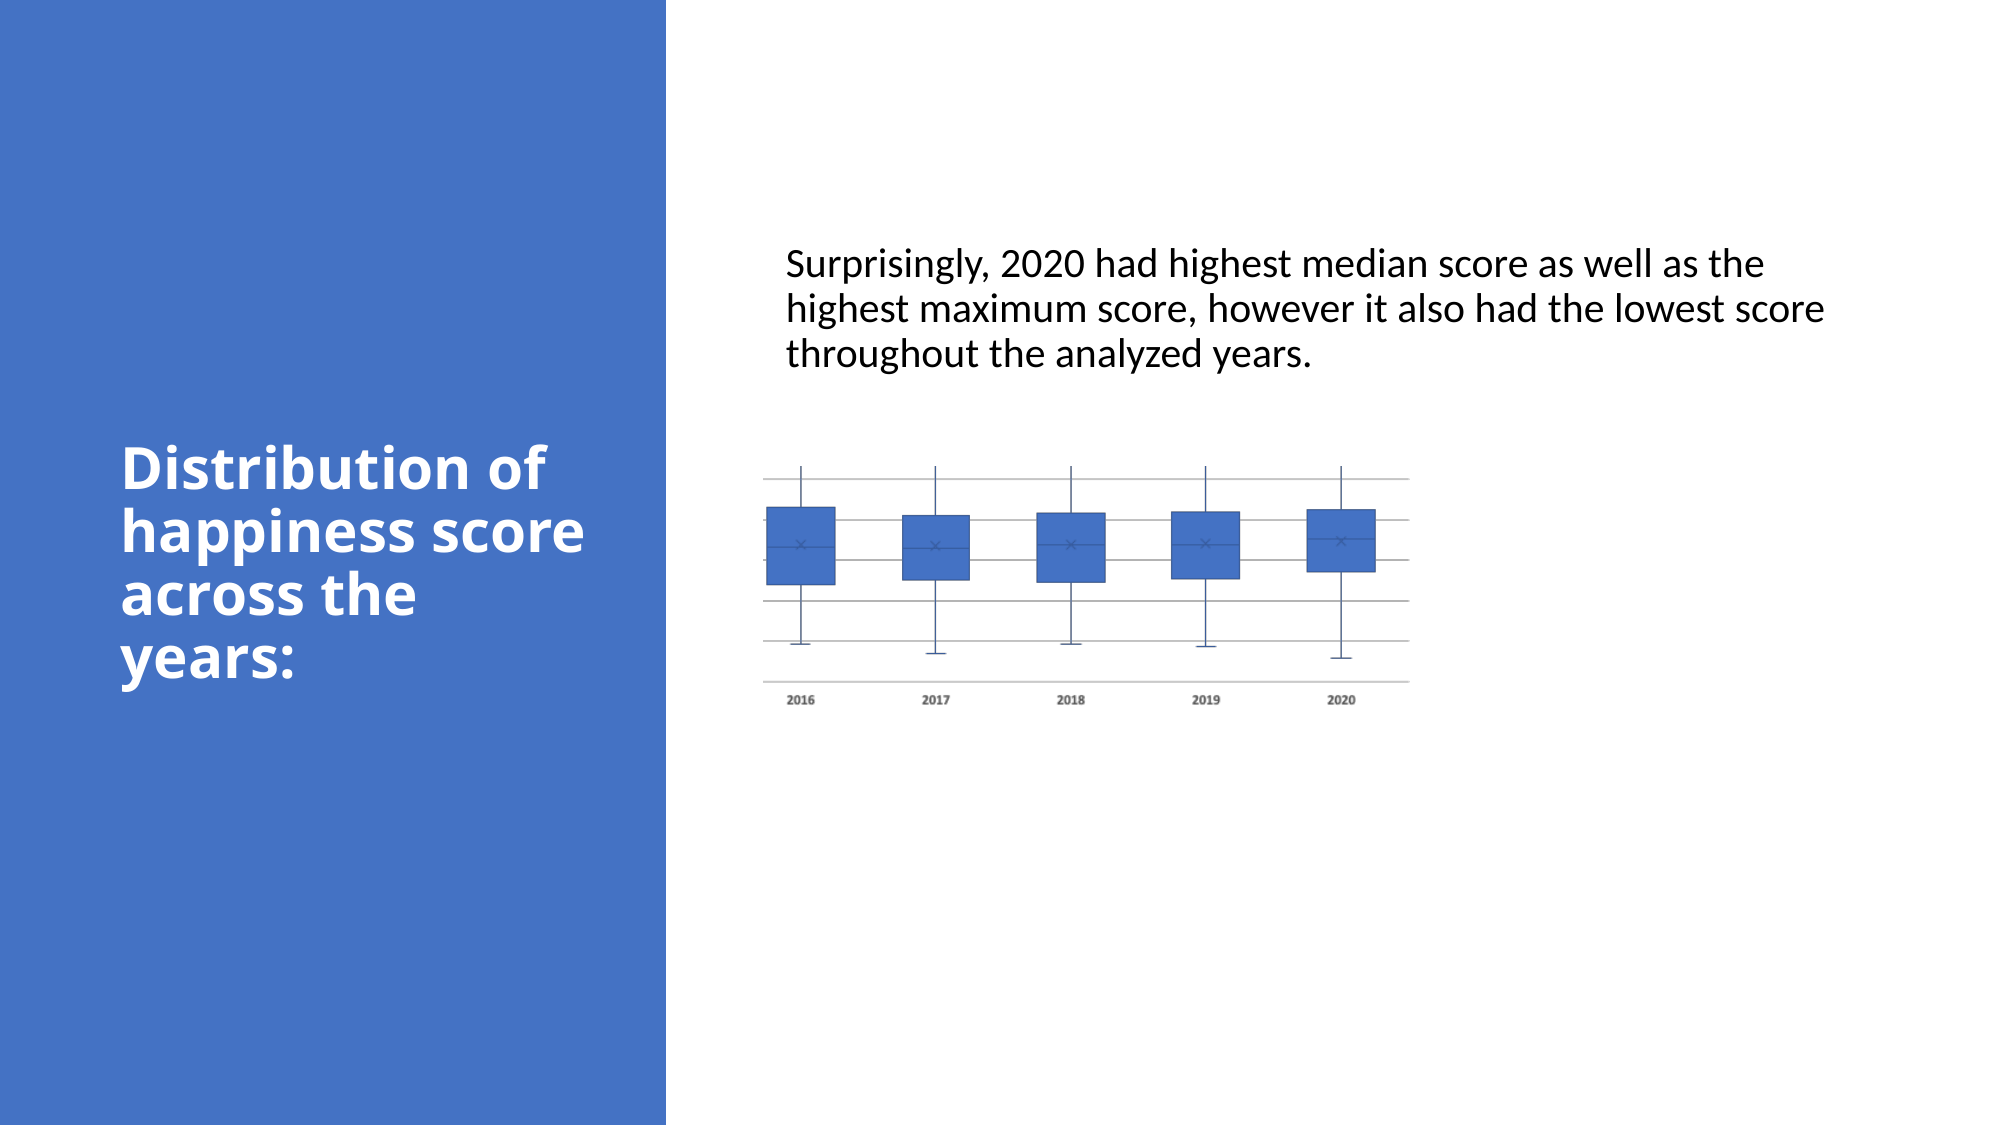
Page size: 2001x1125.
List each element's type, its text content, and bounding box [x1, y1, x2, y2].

title Distribution of happiness score across the years: [105, 104, 614, 1026]
text_box Surprisingly, 2020 had highest median score as well as the highest maximum score, however it also had the lowest score throughout the analyzed years. [770, 104, 1895, 466]
text_box [0, 0, 667, 1125]
picture [763, 466, 1895, 957]
